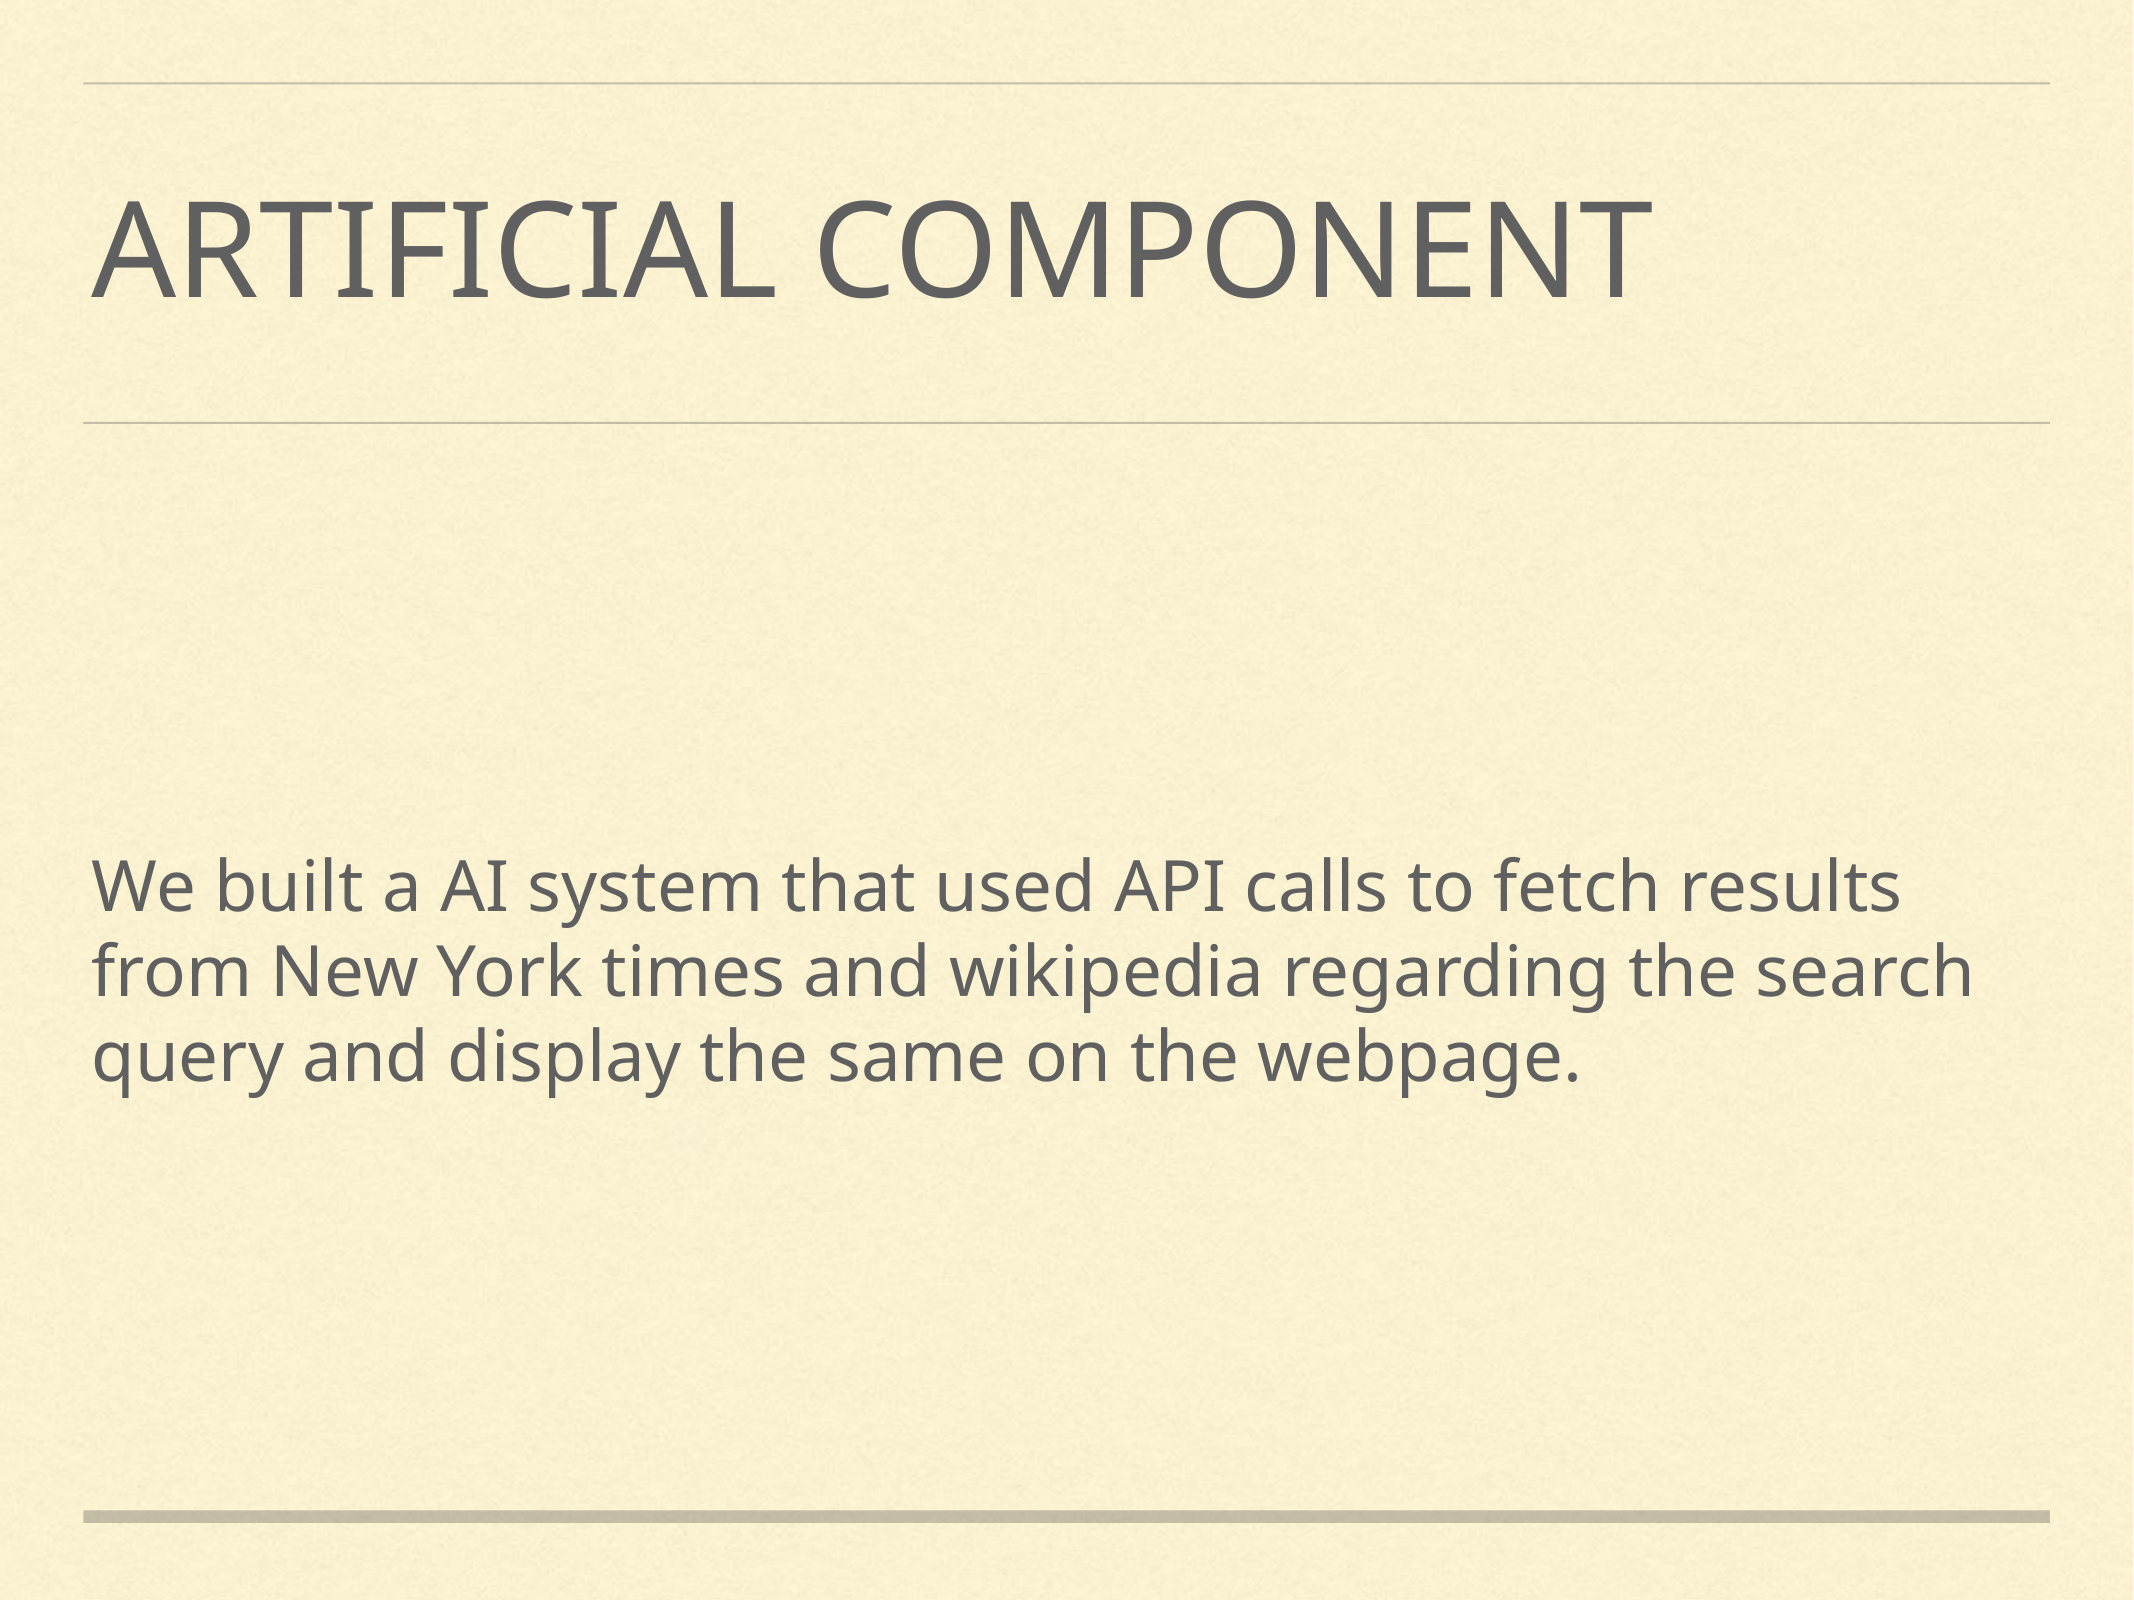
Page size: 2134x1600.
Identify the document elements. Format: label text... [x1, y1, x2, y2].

list We built a AI system that used API calls to fetch results from New York times and wikipedia regarding the search query and display the same on the webpage. [83, 497, 2050, 1438]
picture [0, 0, 2134, 1600]
title ARTIFICIAL COMPONENT [83, 97, 2050, 411]
